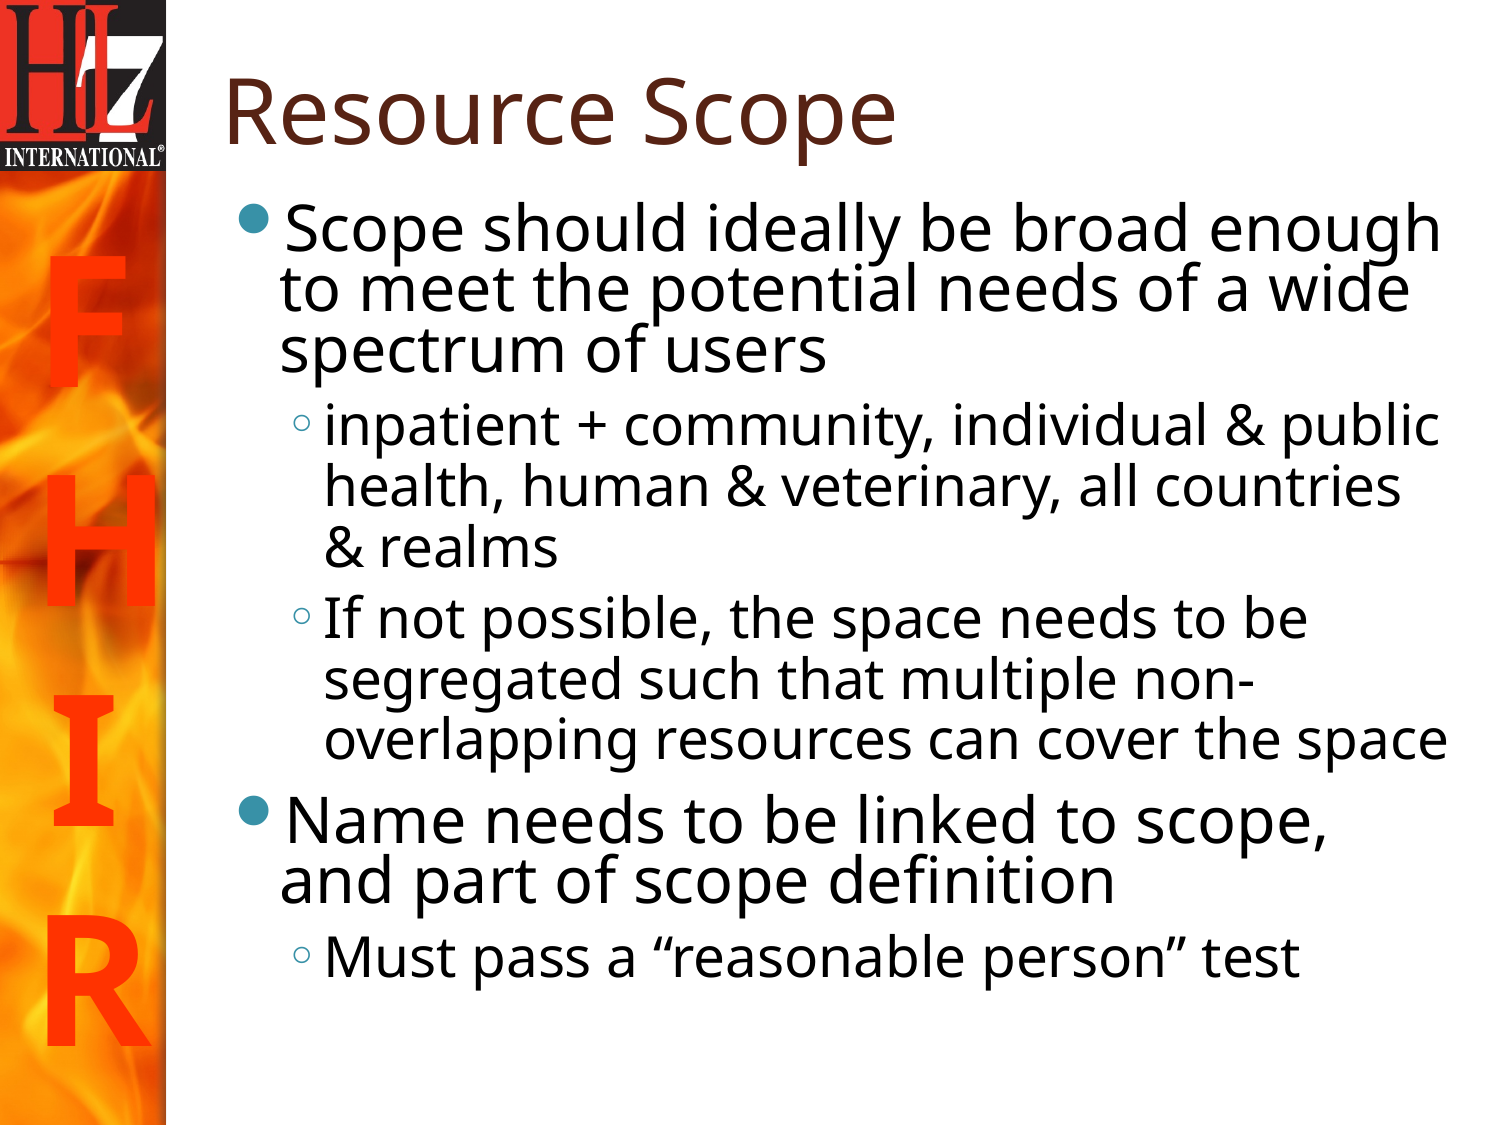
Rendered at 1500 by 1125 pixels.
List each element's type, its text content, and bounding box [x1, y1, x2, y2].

picture [0, 0, 166, 1125]
title Resource Scope [206, 30, 1466, 185]
list Scope should ideally be broad enough to meet the potential needs of a wide spectrum of users inpatient + community, individual & public health, human & veterinary, all countries & realms If not possible, the space needs to be segregated such that multiple non-overlapping resources can cover the space Name needs to be linked to scope, and part of scope definition Must pass a “reasonable person” test [206, 196, 1466, 1059]
